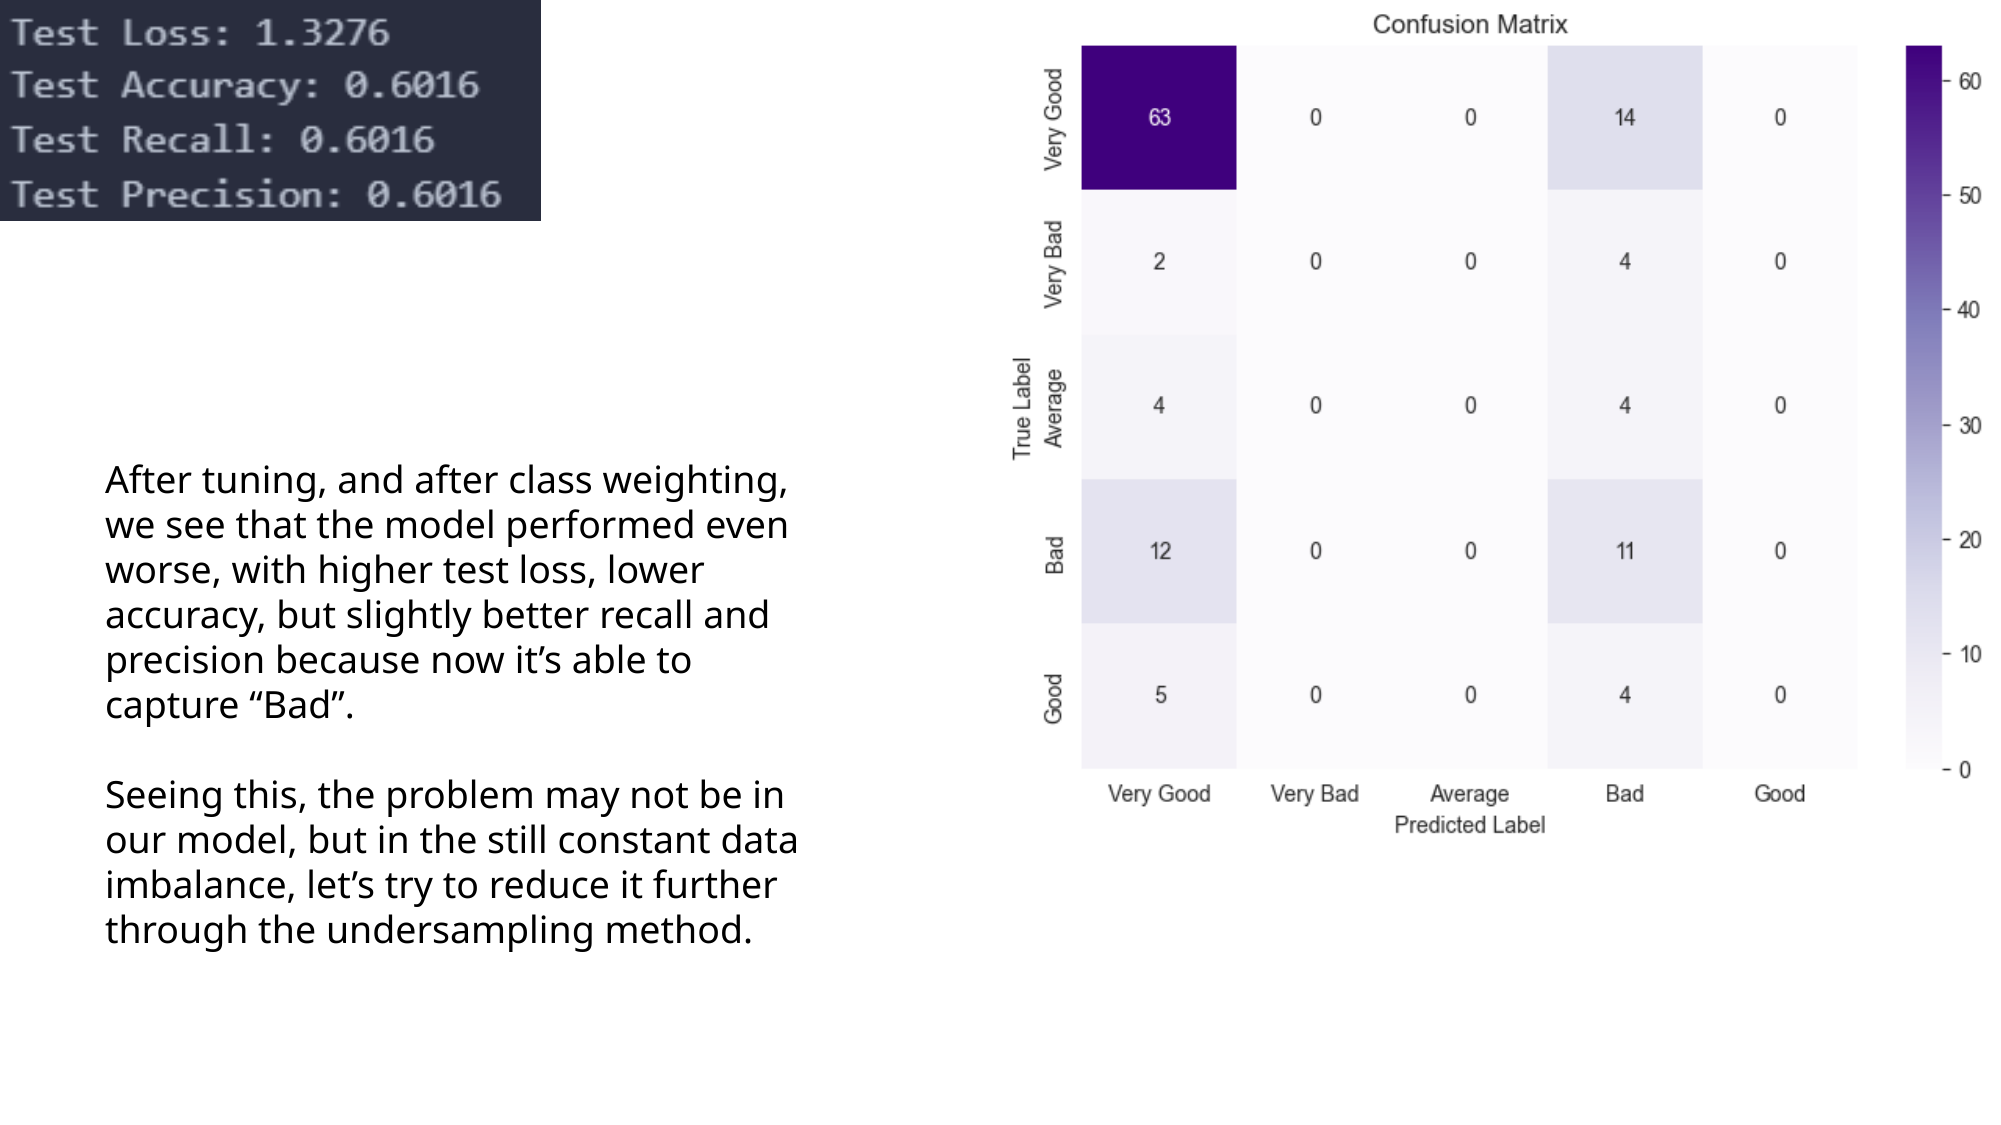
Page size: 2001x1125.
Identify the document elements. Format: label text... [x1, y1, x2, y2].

picture [0, 0, 541, 222]
picture [999, 0, 1998, 852]
text_box After tuning, and after class weighting, we see that the model performed even worse, with higher test loss, lower accuracy, but slightly better recall and precision because now it’s able to capture “Bad”. Seeing this, the problem may not be in our model, but in the still constant data imbalance, let’s try to reduce it further through the undersampling method. [90, 448, 821, 959]
